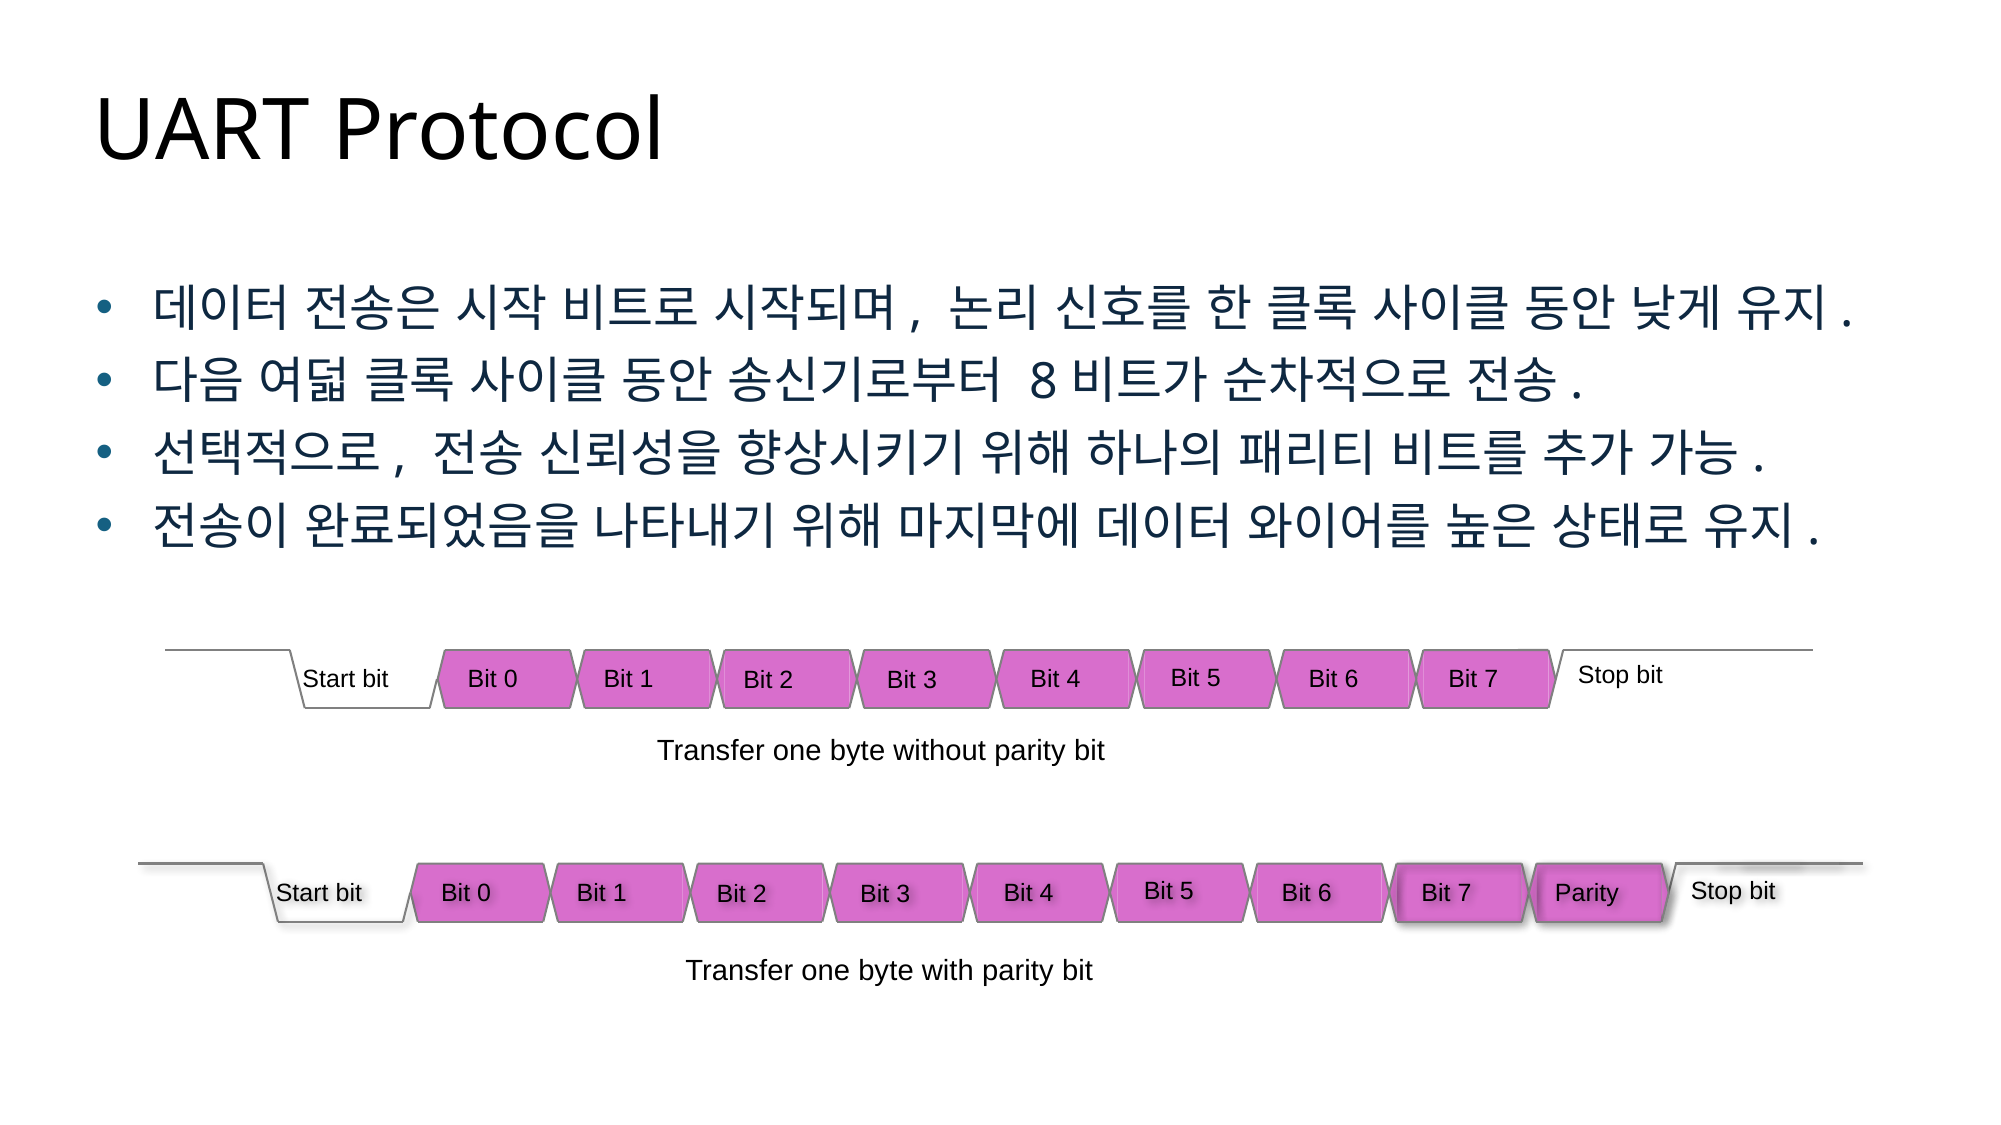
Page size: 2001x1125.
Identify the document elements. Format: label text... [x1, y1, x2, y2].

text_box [1521, 892, 1528, 923]
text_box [1670, 863, 1677, 923]
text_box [1528, 892, 1538, 923]
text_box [829, 863, 969, 923]
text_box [1249, 863, 1390, 923]
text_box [1388, 862, 1398, 892]
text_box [410, 863, 549, 923]
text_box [549, 863, 689, 923]
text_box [1390, 892, 1398, 923]
title UART Protocol [78, 78, 1922, 186]
text_box Parity [1540, 868, 1660, 914]
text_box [1660, 862, 1670, 892]
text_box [164, 649, 1814, 709]
text_box Start bit [279, 868, 410, 914]
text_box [689, 863, 829, 923]
text_box Stop bit [1687, 867, 1877, 912]
list 데이터 전송은 시작 비트로 시작되며, 논리 신호를 한 클록 사이클 동안 낮게 유지. 다음 여덟 클록 사이클 동안 송신기로부터 8비트가 순차적으로 전송. 선택적으로, 전송 신뢰성을 향상시키기 위해 하나의 패리티 비트를 추가 가능. 전송이 완료되었음을 나타내기 위해 마지막에 데이터 와이어를 높은 상태로 유지. [80, 268, 1915, 940]
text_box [1660, 892, 1670, 923]
text_box Transfer one byte without parity bit [642, 724, 1453, 774]
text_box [1109, 863, 1249, 923]
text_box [262, 863, 279, 923]
text_box Bit 7 [1406, 868, 1521, 914]
text_box Parity [1677, 868, 1683, 914]
text_box Transfer one byte with parity bit [670, 943, 1326, 994]
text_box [1521, 862, 1528, 892]
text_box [1528, 862, 1538, 892]
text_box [402, 892, 411, 923]
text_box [969, 863, 1109, 923]
